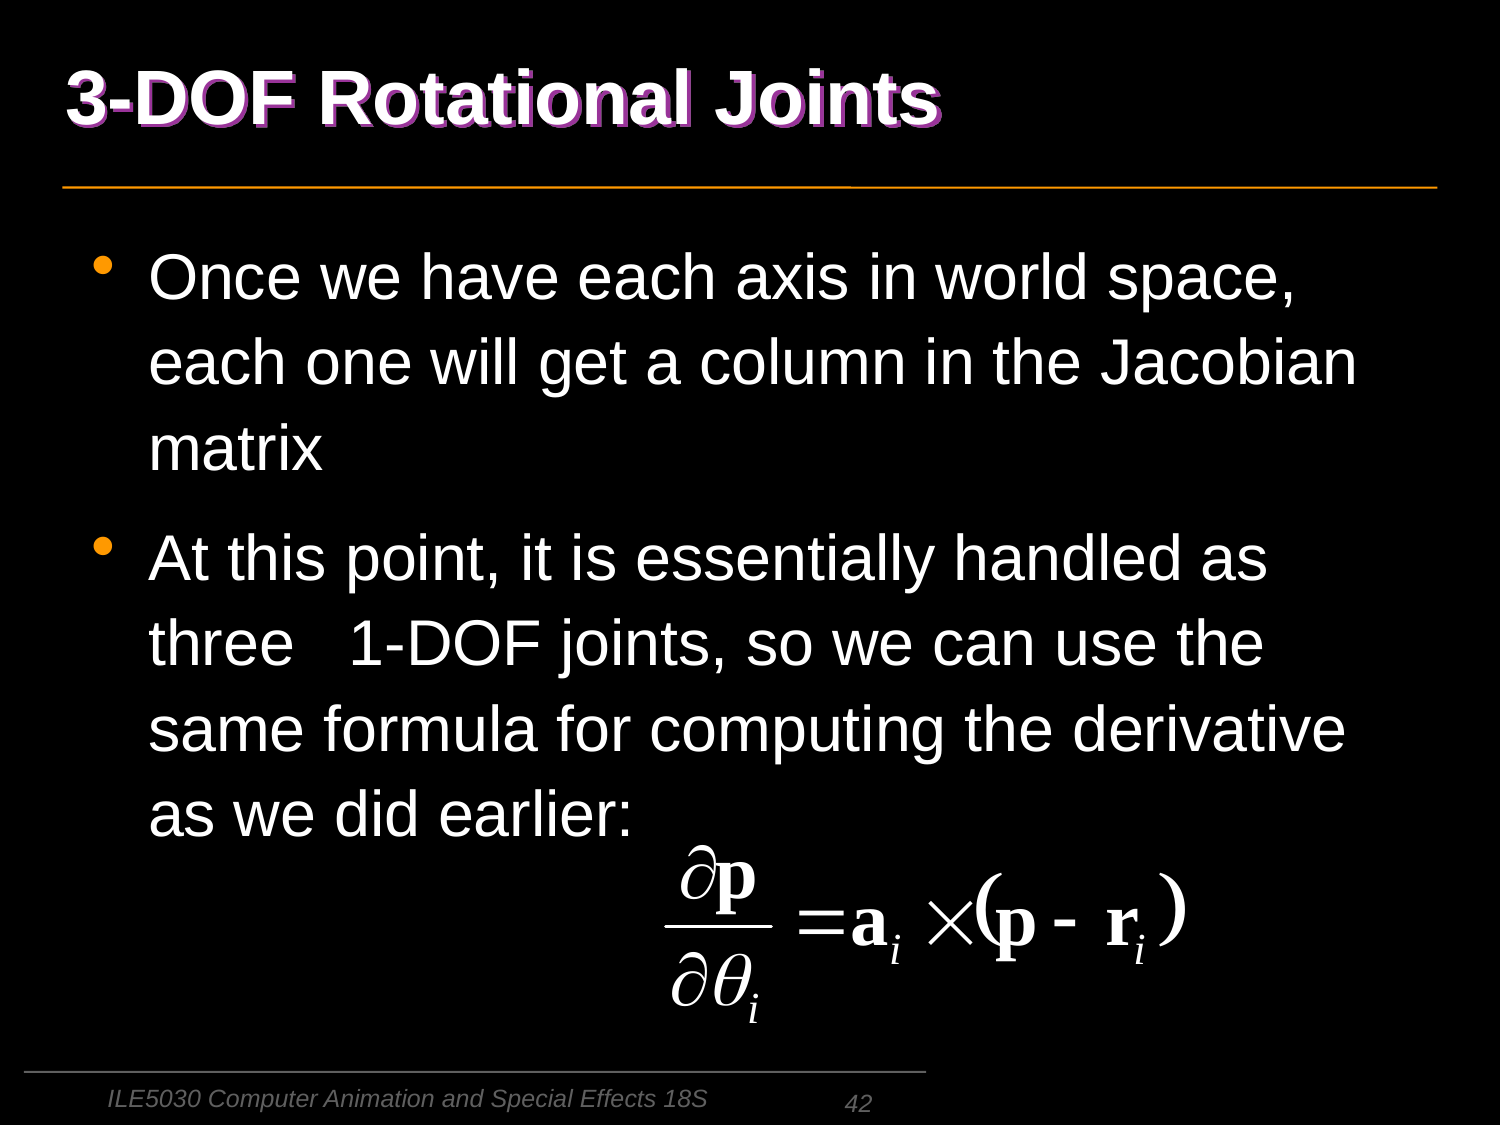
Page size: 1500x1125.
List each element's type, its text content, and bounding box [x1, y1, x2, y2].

slide_number 42 [537, 1084, 888, 1125]
title 3-DOF Rotational Joints [50, 0, 1150, 188]
list Once we have each axis in world space, each one will get a column in the Jacobian matrix At this point, it is essentially handled as three 1-DOF joints, so we can use the same formula for computing the derivative as we did earlier: We repeat this for each of the three axes [76, 220, 1427, 1035]
footer ILE5030 Computer Animation and Special Effects 18S [92, 1074, 838, 1125]
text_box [652, 824, 1185, 1039]
